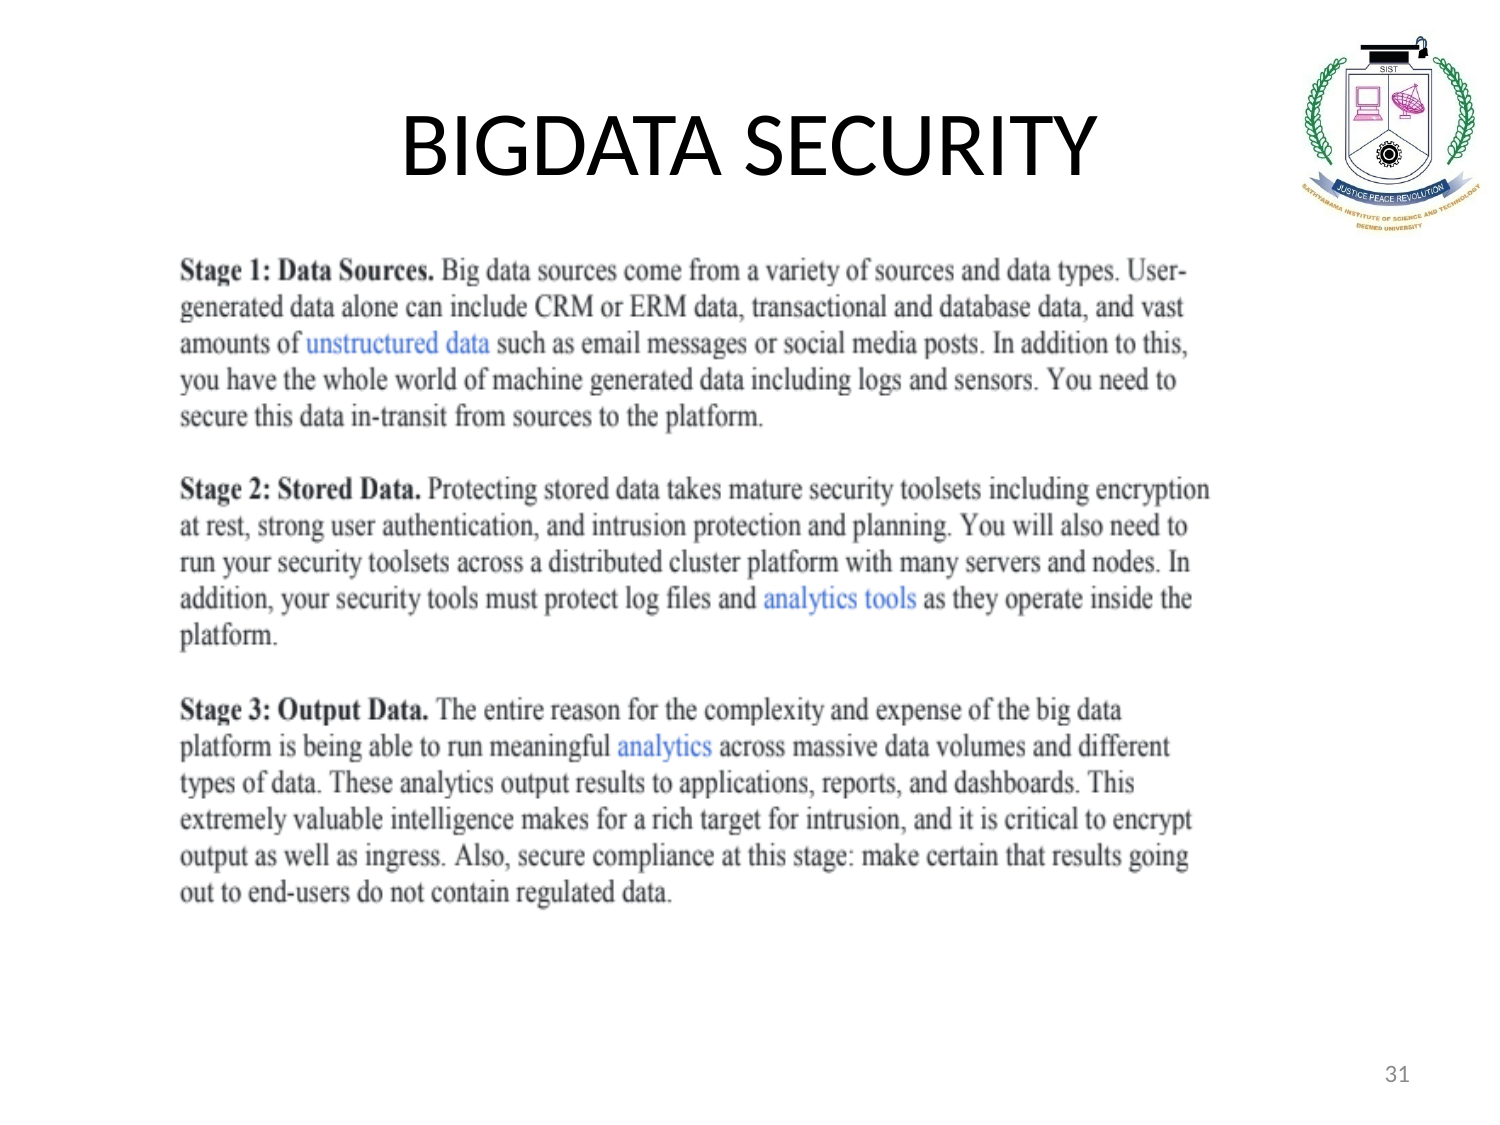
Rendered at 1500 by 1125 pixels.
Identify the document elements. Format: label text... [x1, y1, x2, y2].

picture [1280, 30, 1500, 251]
title BIGDATA SECURITY [75, 45, 1425, 233]
slide_number 31 [1074, 1042, 1425, 1103]
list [160, 234, 1253, 962]
